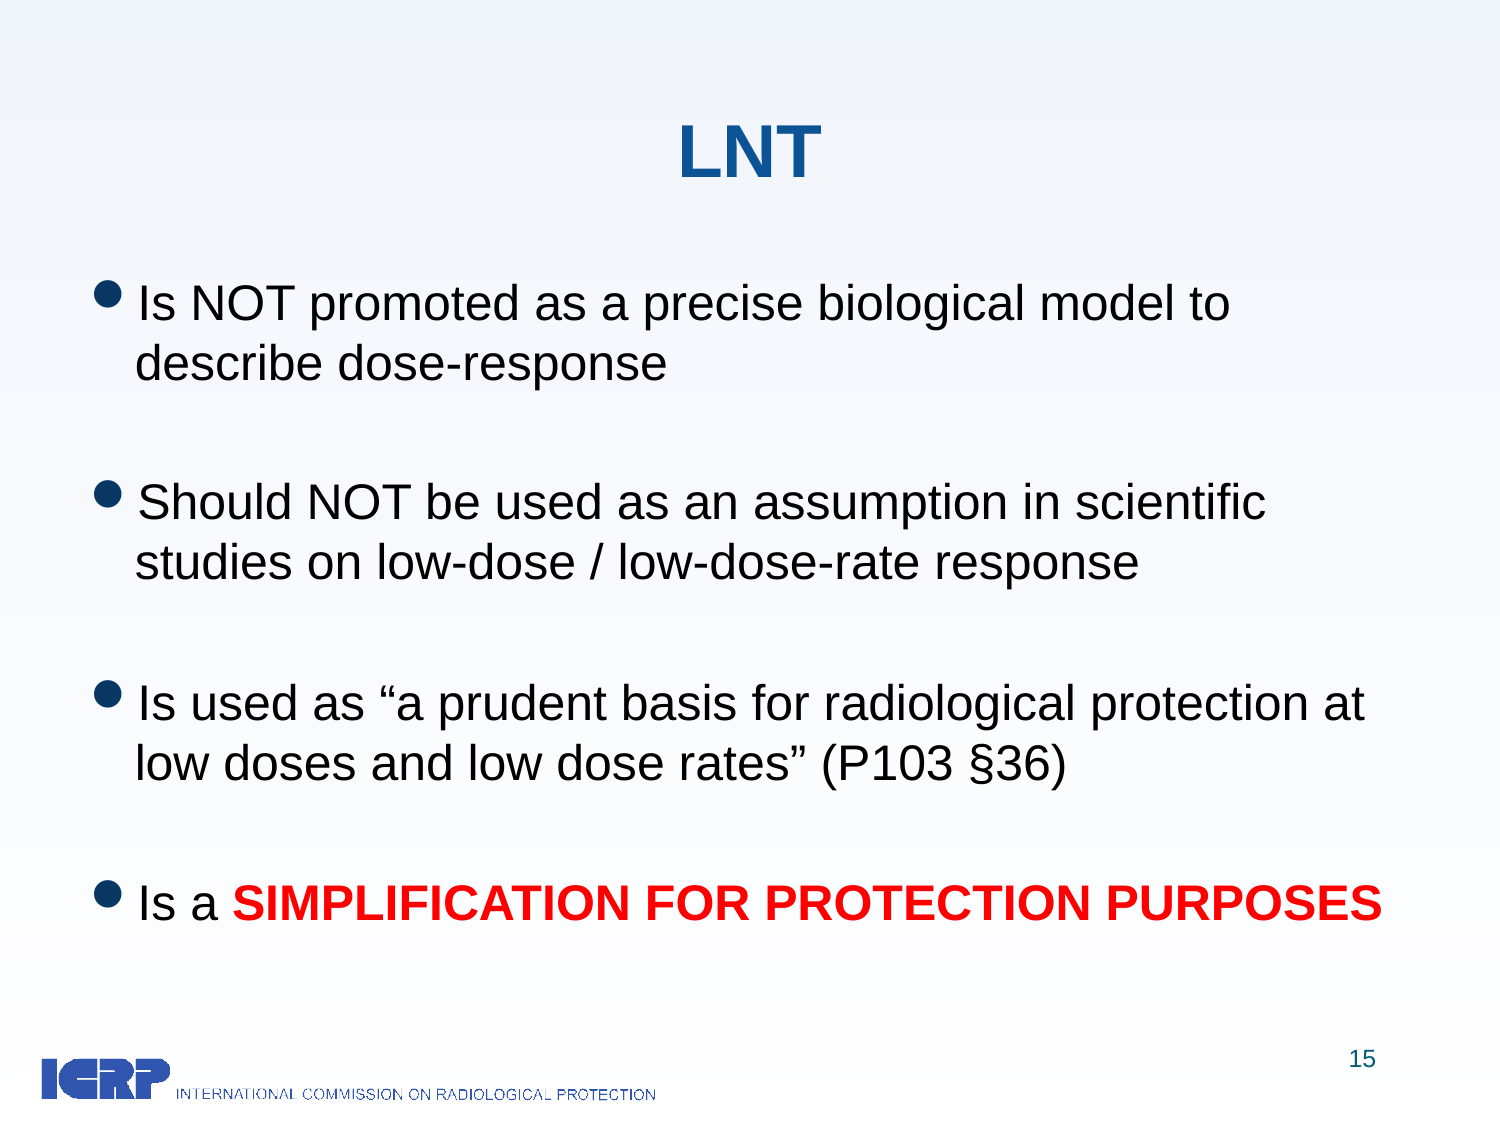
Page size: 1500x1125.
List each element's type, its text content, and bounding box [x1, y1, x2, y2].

slide_number 15 [1299, 1037, 1425, 1073]
list Is NOT promoted as a precise biological model to describe dose-response Should NOT be used as an assumption in scientific studies on low-dose / low-dose-rate response Is used as “a prudent basis for radiological protection at low doses and low dose rates” (P103 §36) Is a SIMPLIFICATION FOR PROTECTION PURPOSES [75, 262, 1425, 1038]
picture [37, 1052, 663, 1105]
title LNT [75, 50, 1425, 238]
